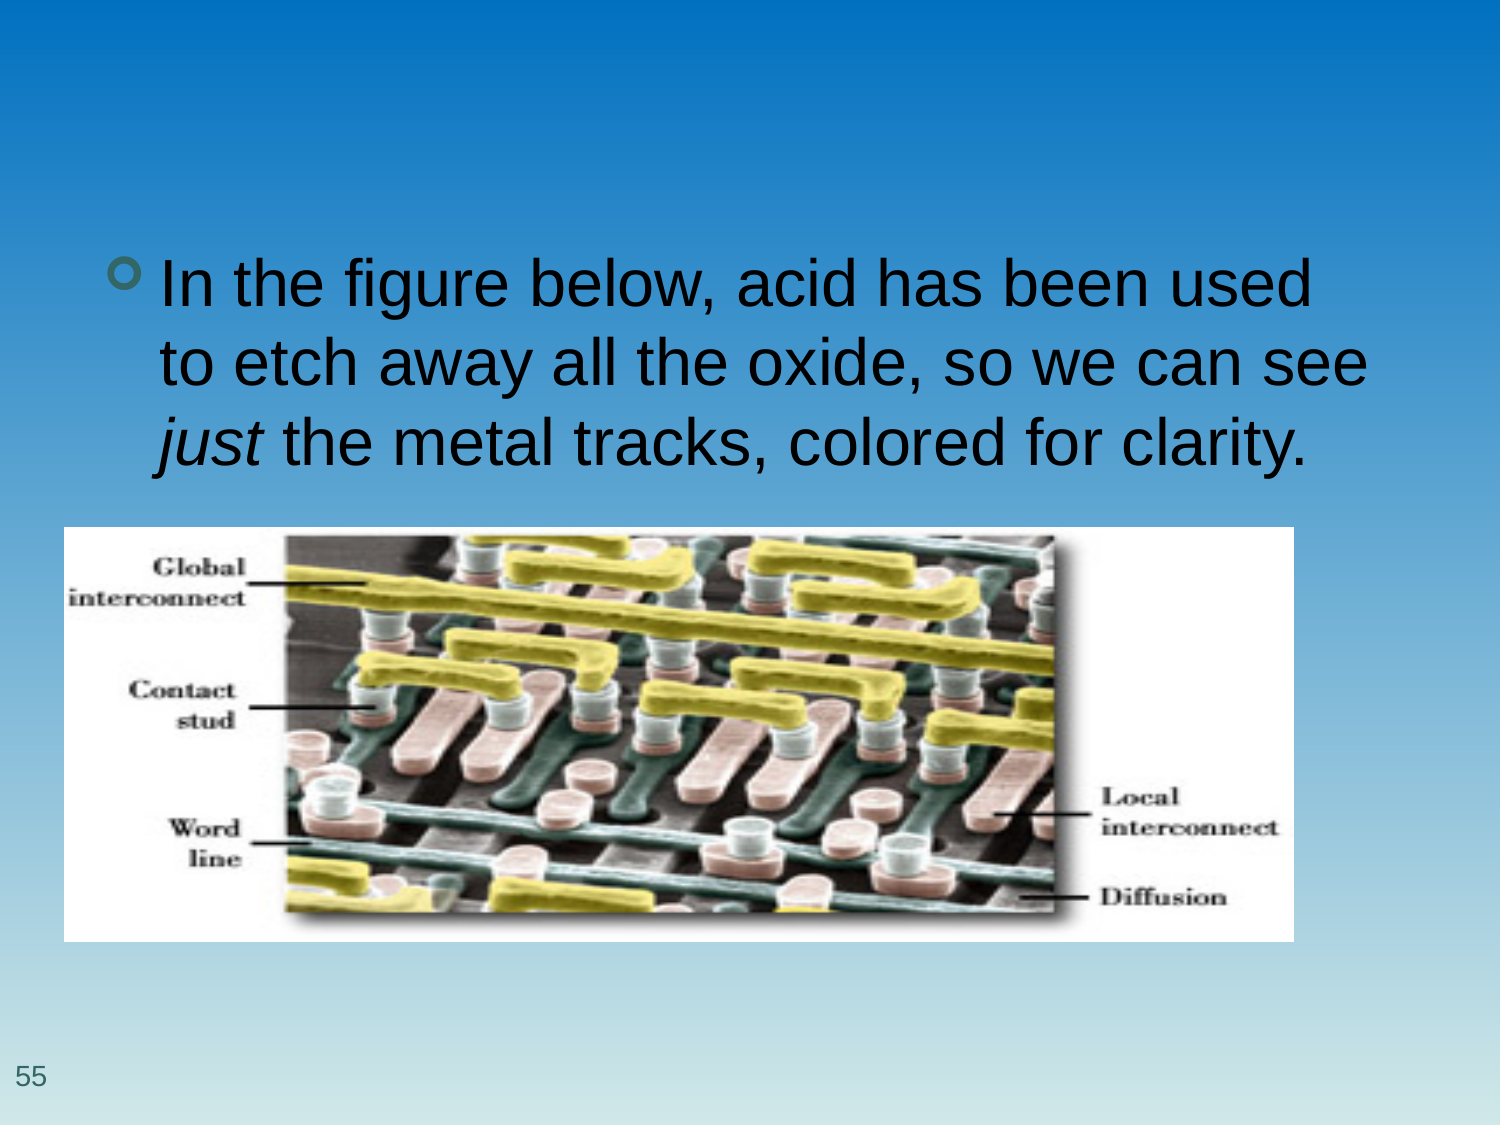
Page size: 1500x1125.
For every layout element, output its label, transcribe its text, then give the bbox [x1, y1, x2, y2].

slide_number 55 [0, 1050, 213, 1125]
list In the figure below, acid has been used to etch away all the oxide, so we can see just the metal tracks, colored for clarity. [88, 231, 1400, 988]
picture [64, 526, 1294, 942]
